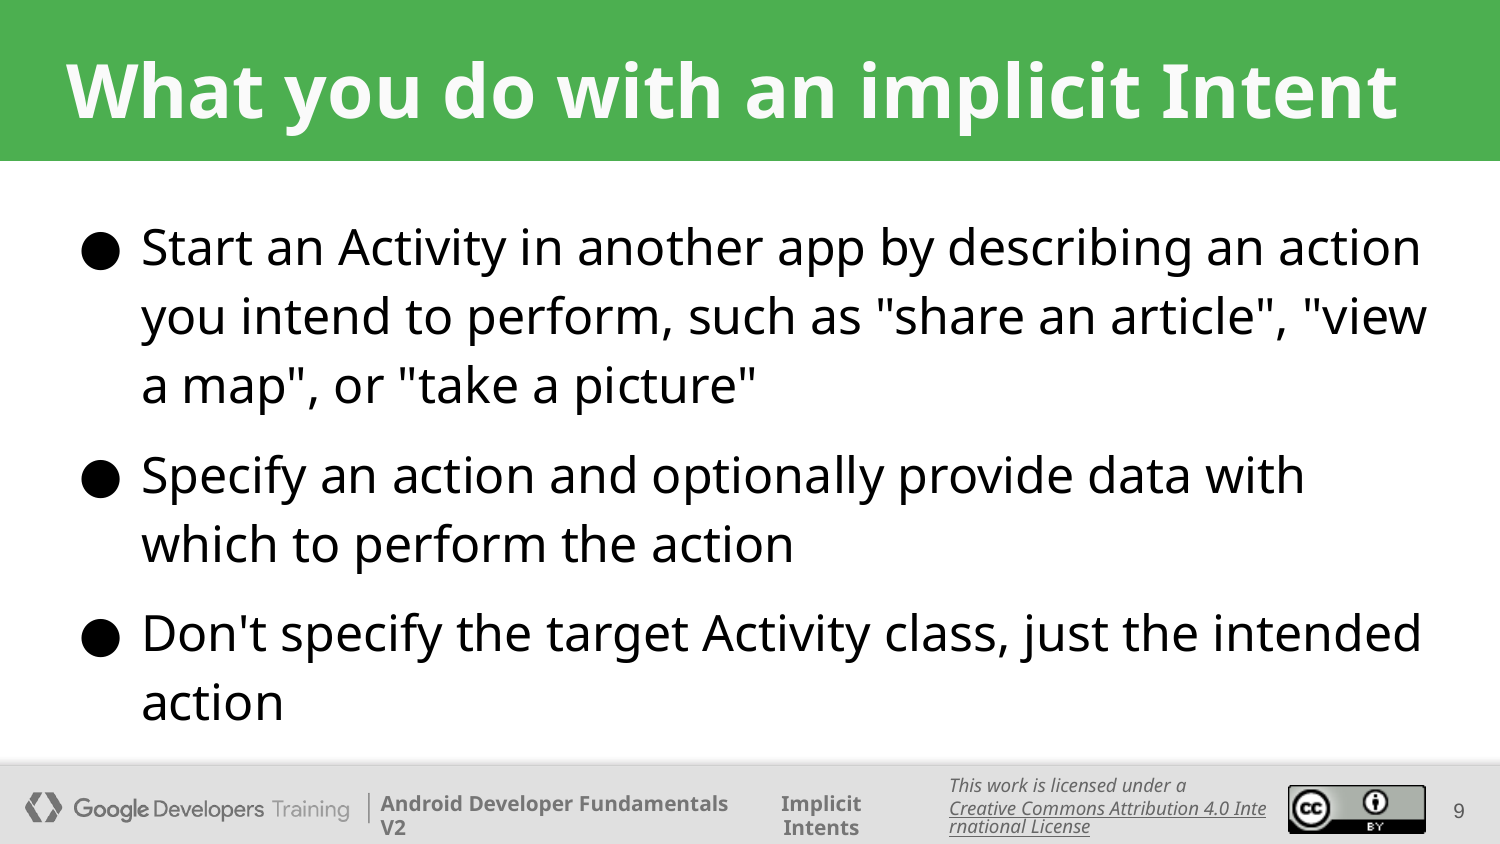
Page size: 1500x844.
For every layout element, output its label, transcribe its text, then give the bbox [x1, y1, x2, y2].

slide_number ‹#› [1389, 777, 1480, 842]
list Start an Activity in another app by describing an action you intend to perform, such as "share an article", "view a map", or "take a picture" Specify an action and optionally provide data with which to perform the action Don't specify the target Activity class, just the intended action [51, 191, 1449, 752]
picture [0, 161, 1500, 844]
title What you do with an implicit Intent [51, 28, 1449, 122]
